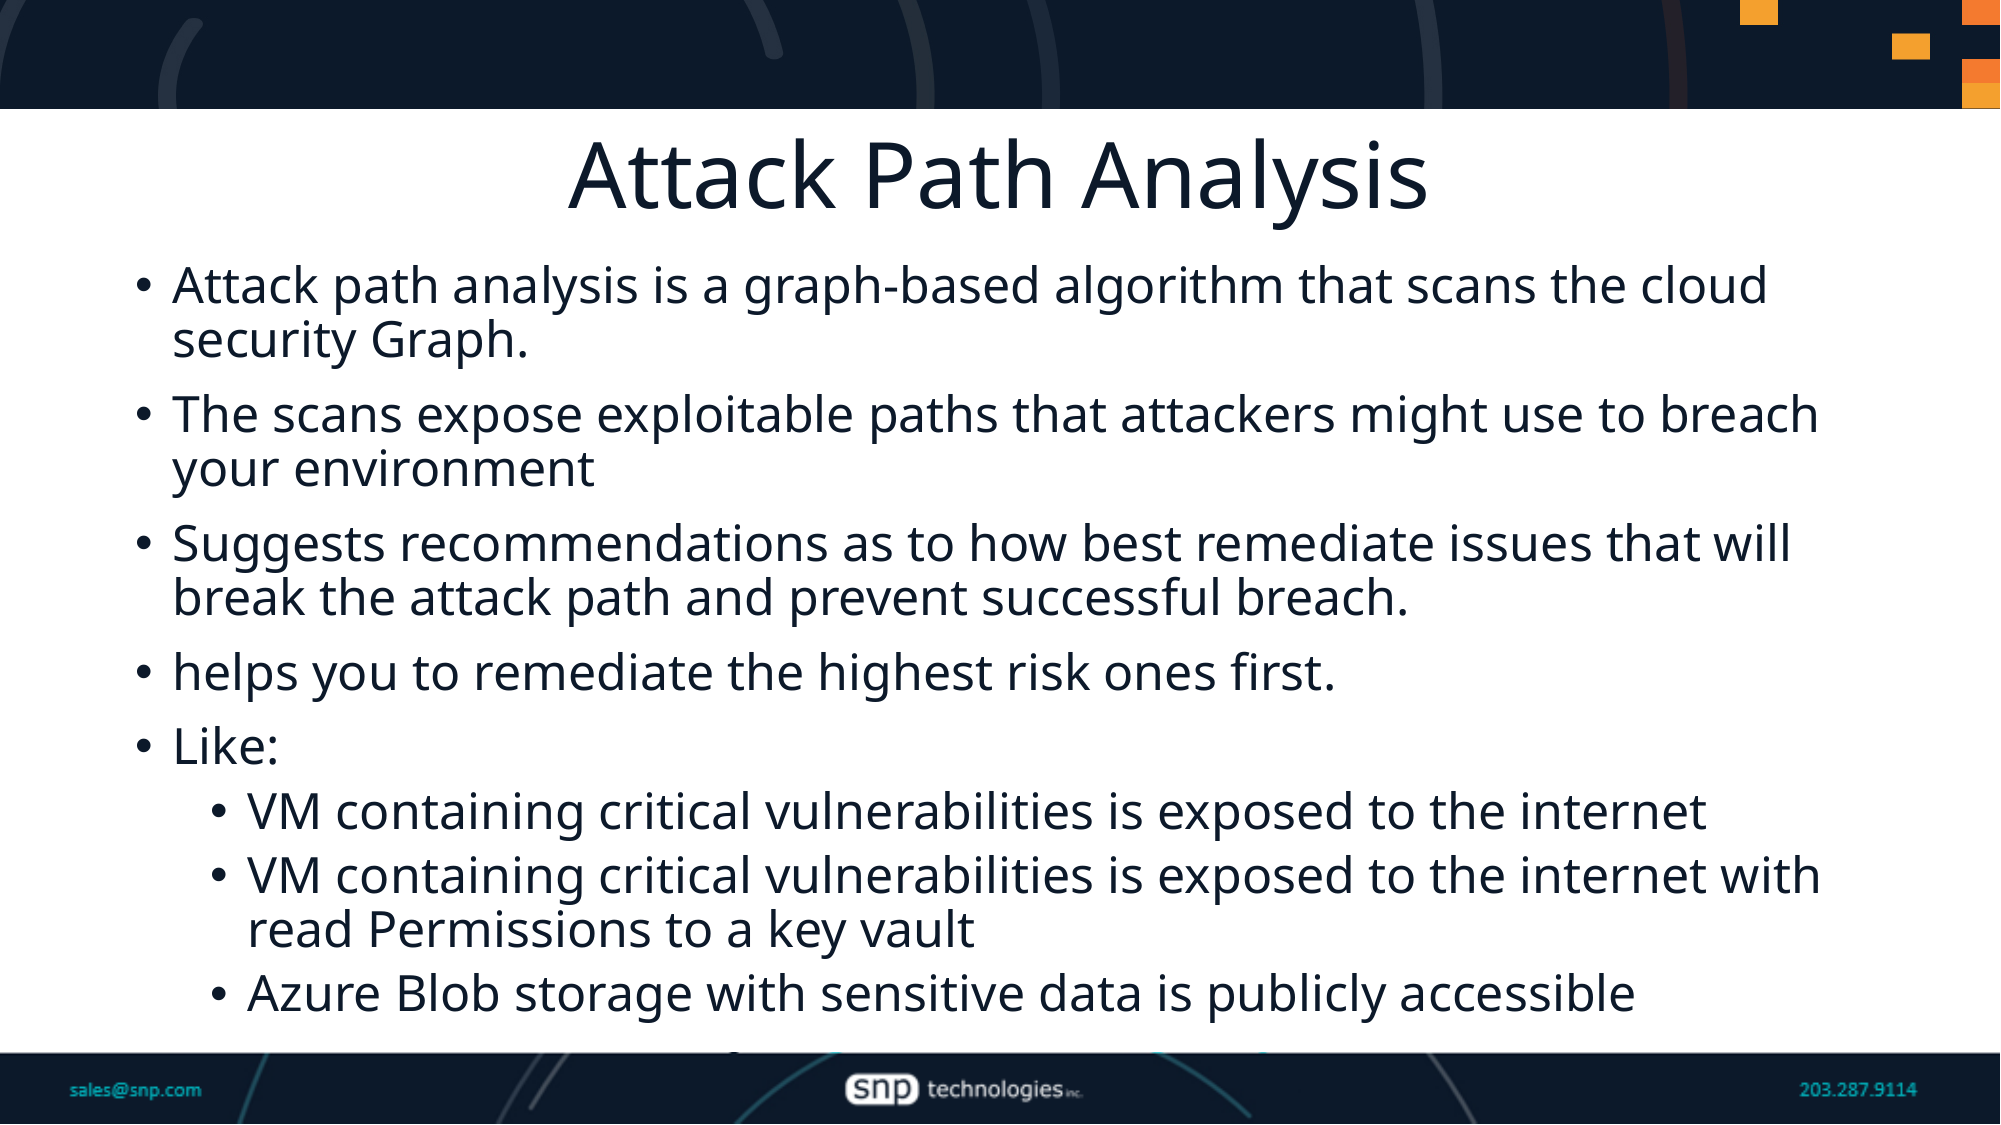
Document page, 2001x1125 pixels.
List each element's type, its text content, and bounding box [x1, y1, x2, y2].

text_box Attack Path Analysis [179, 122, 1821, 232]
picture [0, 0, 2000, 109]
text_box Attack path analysis is a graph-based algorithm that scans the cloud security Graph. The scans expose exploitable paths that attackers might use to breach your environment Suggests recommendations as to how best remediate issues that will break the attack path and prevent successful breach. helps you to remediate the highest risk ones first. Like: VM containing critical vulnerabilities is exposed to the internet VM containing critical vulnerabilities is exposed to the internet with read Permissions to a key vault Azure Blob storage with sensitive data is publicly accessible [120, 253, 1880, 930]
text_box [120, 930, 1081, 966]
picture [0, 1052, 2000, 1124]
